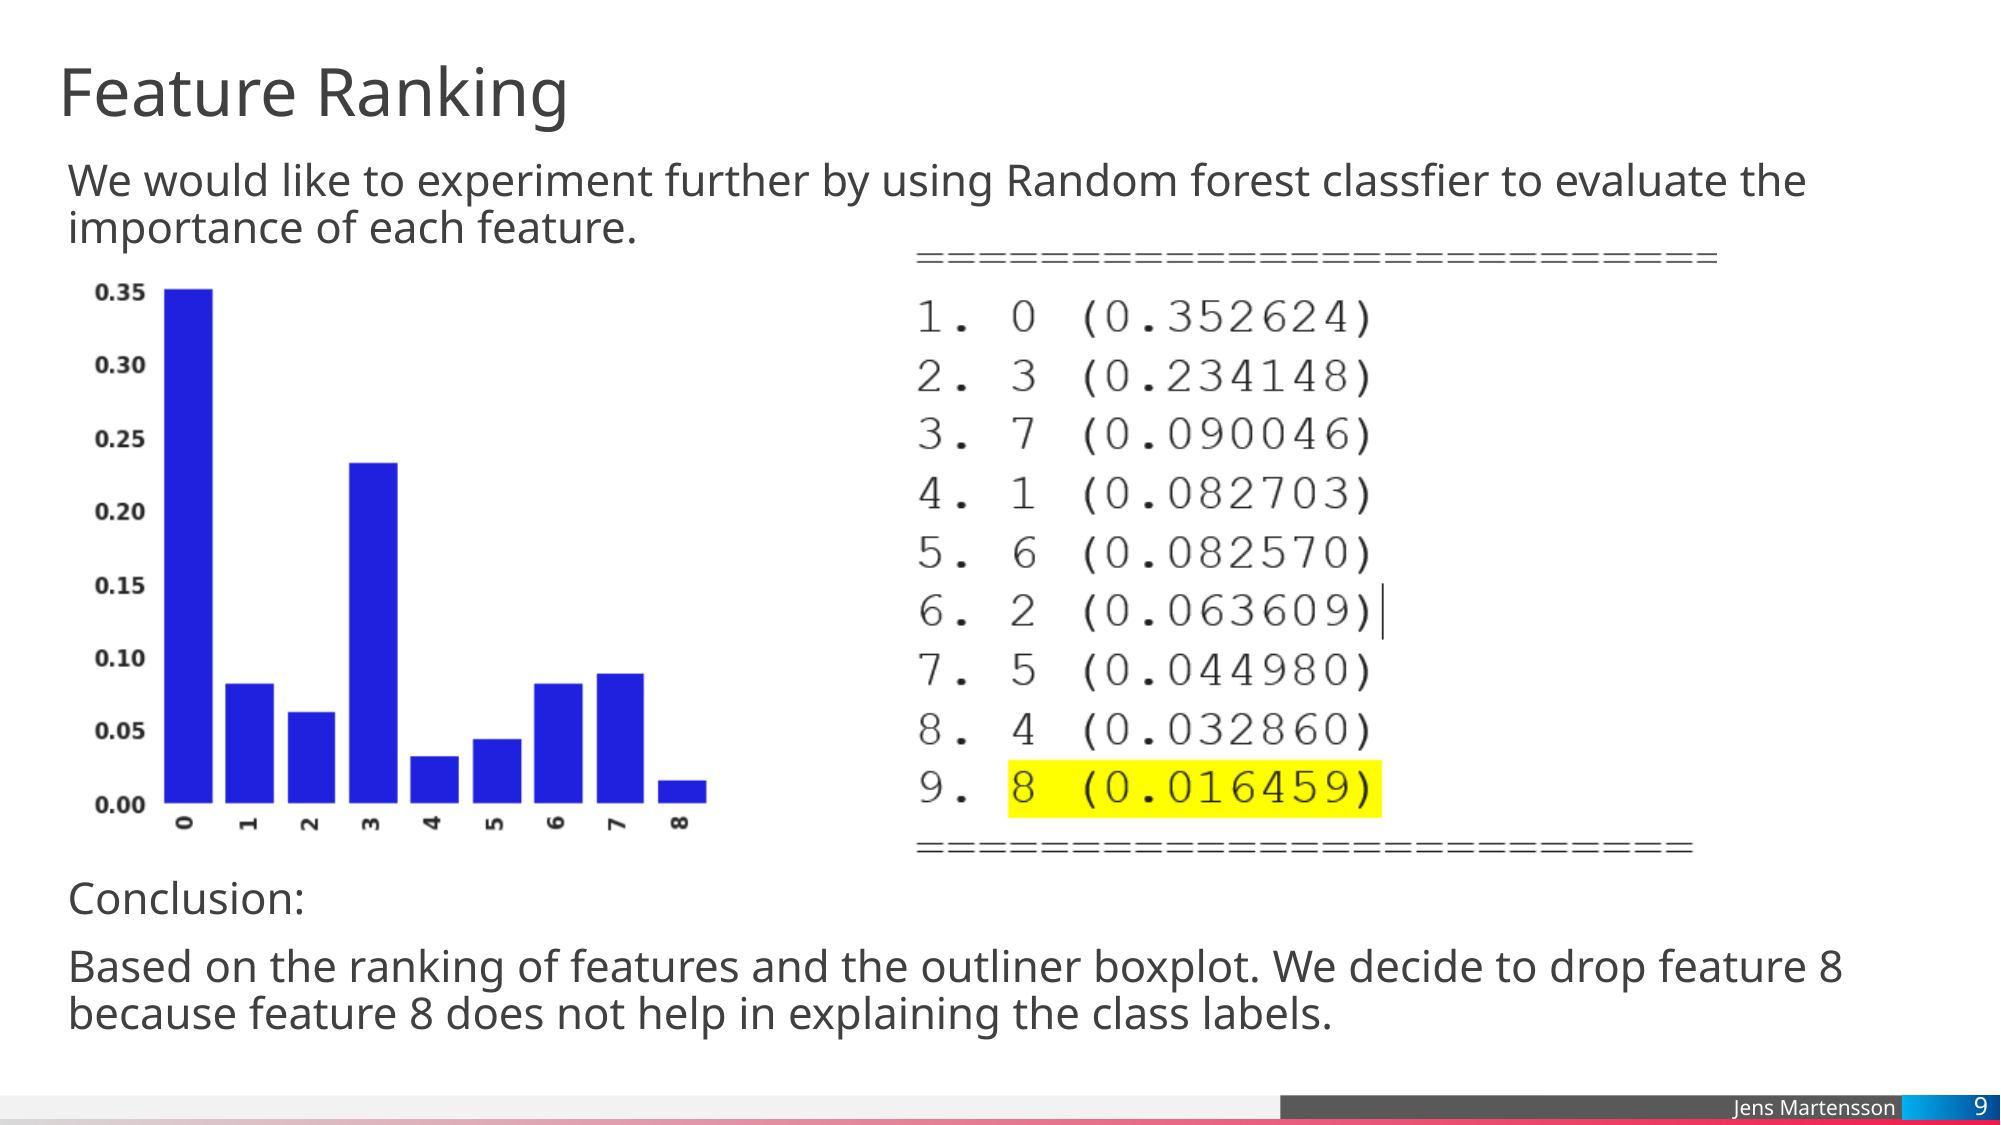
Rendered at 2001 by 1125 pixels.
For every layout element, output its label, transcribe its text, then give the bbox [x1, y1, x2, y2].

text_box Conclusion: Based on the ranking of features and the outliner boxplot. We decide to drop feature 8 because feature 8 does not help in explaining the class labels. [67, 876, 1882, 1079]
list We would like to experiment further by using Random forest classfier to evaluate the importance of each feature. [67, 158, 1882, 266]
title Feature Ranking [59, 59, 1942, 148]
picture [80, 275, 720, 843]
slide_number 9 [1901, 1095, 2000, 1120]
picture [899, 238, 1717, 887]
